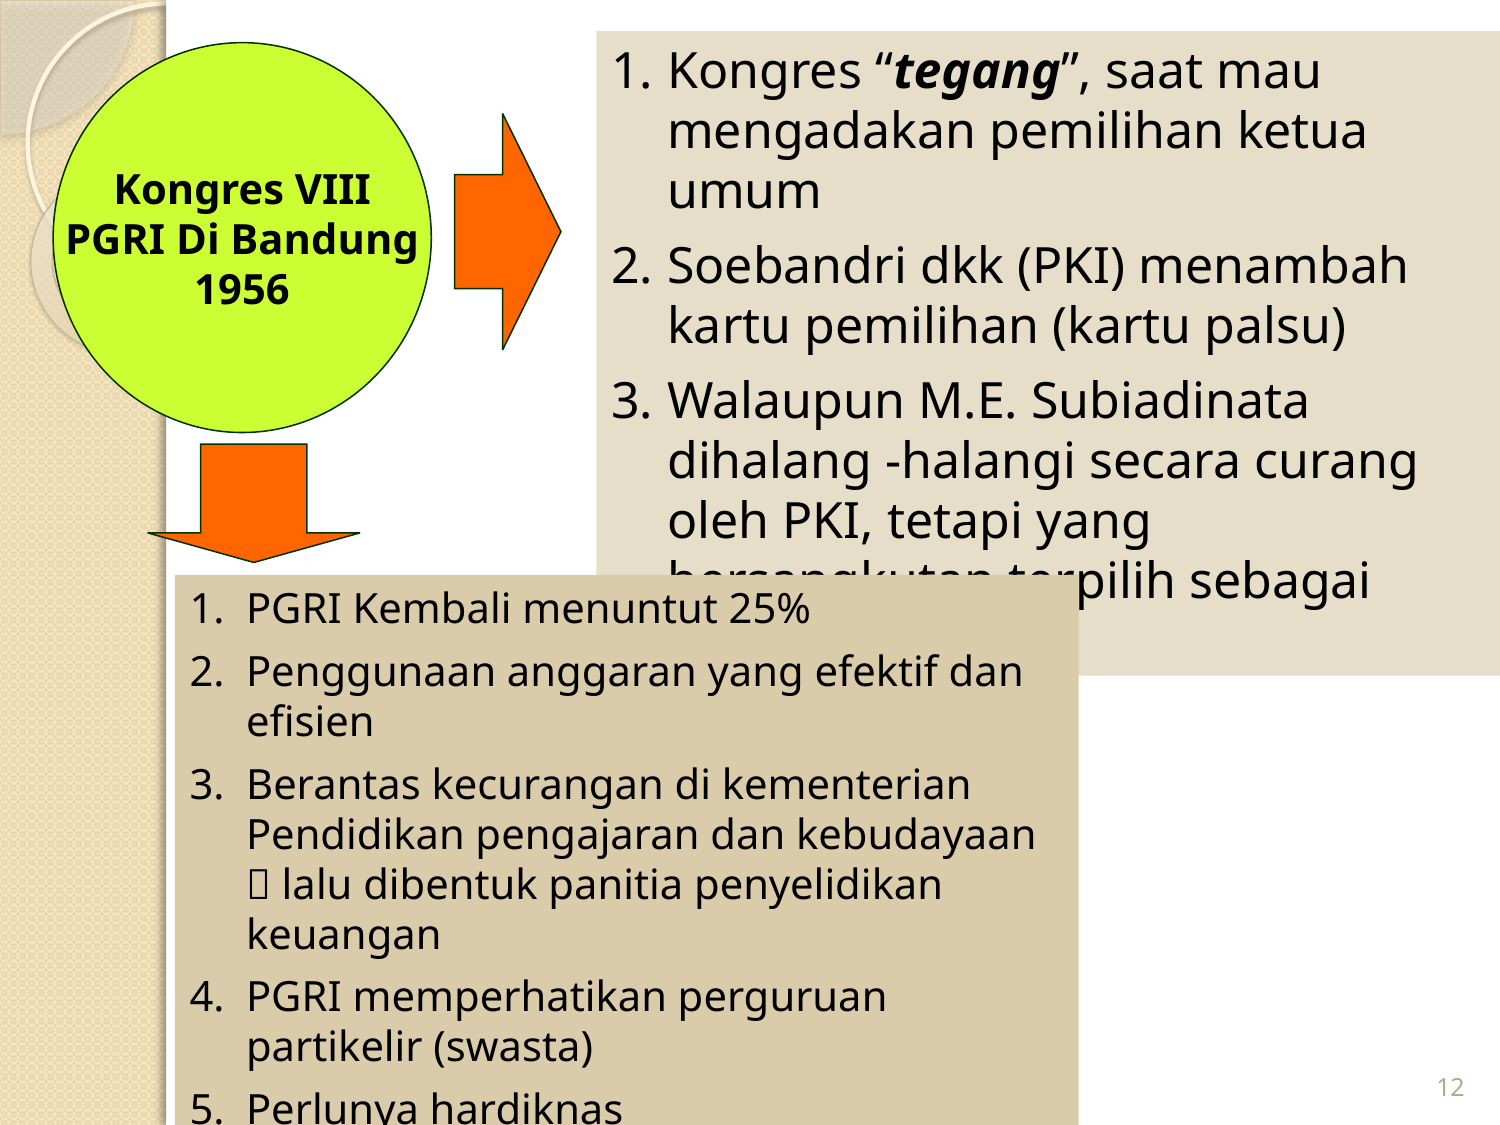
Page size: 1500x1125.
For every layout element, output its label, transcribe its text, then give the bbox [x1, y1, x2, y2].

text_box Kongres VIII PGRI Di Bandung 1956 [53, 42, 432, 433]
text_box Kongres “tegang”, saat mau mengadakan pemilihan ketua umum Soebandri dkk (PKI) menambah kartu pemilihan (kartu palsu) Walaupun M.E. Subiadinata dihalang -halangi secara curang oleh PKI, tetapi yang bersangkutan terpilih sebagai ketua umum [596, 30, 1500, 676]
text_box PGRI Kembali menuntut 25% Penggunaan anggaran yang efektif dan efisien Berantas kecurangan di kementerian Pendidikan pengajaran dan kebudayaan  lalu dibentuk panitia penyelidikan keuangan PGRI memperhatikan perguruan partikelir (swasta) Perlunya hardiknas [174, 574, 1079, 1125]
text_box [147, 444, 361, 563]
slide_number 12 [1413, 1034, 1488, 1113]
text_box [454, 113, 561, 350]
